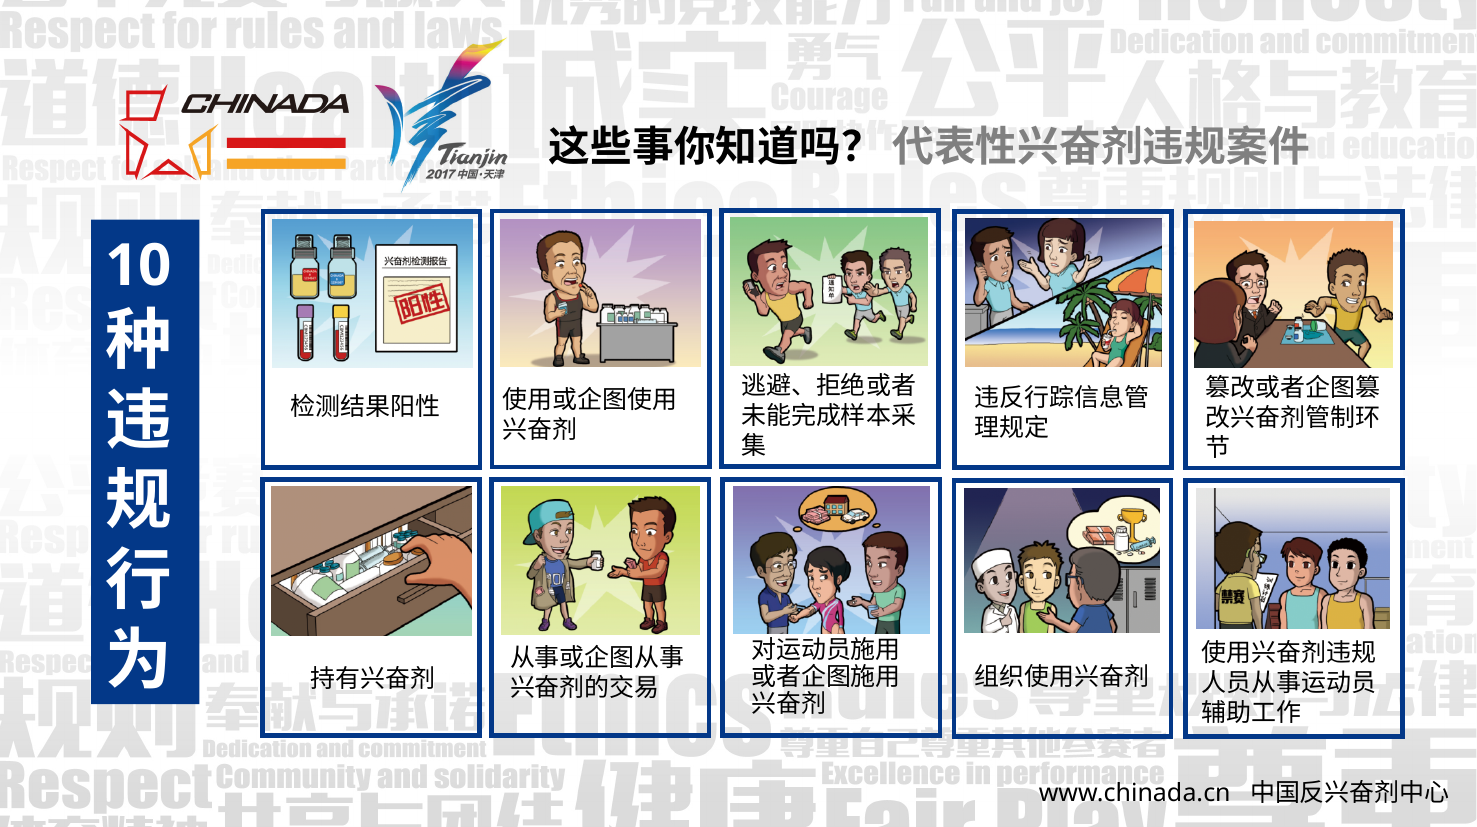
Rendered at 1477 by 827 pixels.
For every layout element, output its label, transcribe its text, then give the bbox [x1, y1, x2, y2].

text_box 这些事你知道吗？ 代表性兴奋剂违规案件 [534, 112, 1335, 178]
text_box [1185, 211, 1403, 471]
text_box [262, 479, 480, 736]
text_box 10种违规行为 [91, 219, 200, 705]
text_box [721, 210, 939, 469]
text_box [953, 480, 1172, 737]
picture [0, 0, 1477, 827]
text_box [262, 211, 481, 468]
text_box www.chinada.cn 中国反兴奋剂中心 [1024, 769, 1465, 815]
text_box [487, 211, 710, 468]
text_box [262, 256, 1403, 674]
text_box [1185, 480, 1405, 737]
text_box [491, 479, 709, 736]
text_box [722, 479, 940, 736]
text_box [954, 211, 1172, 468]
